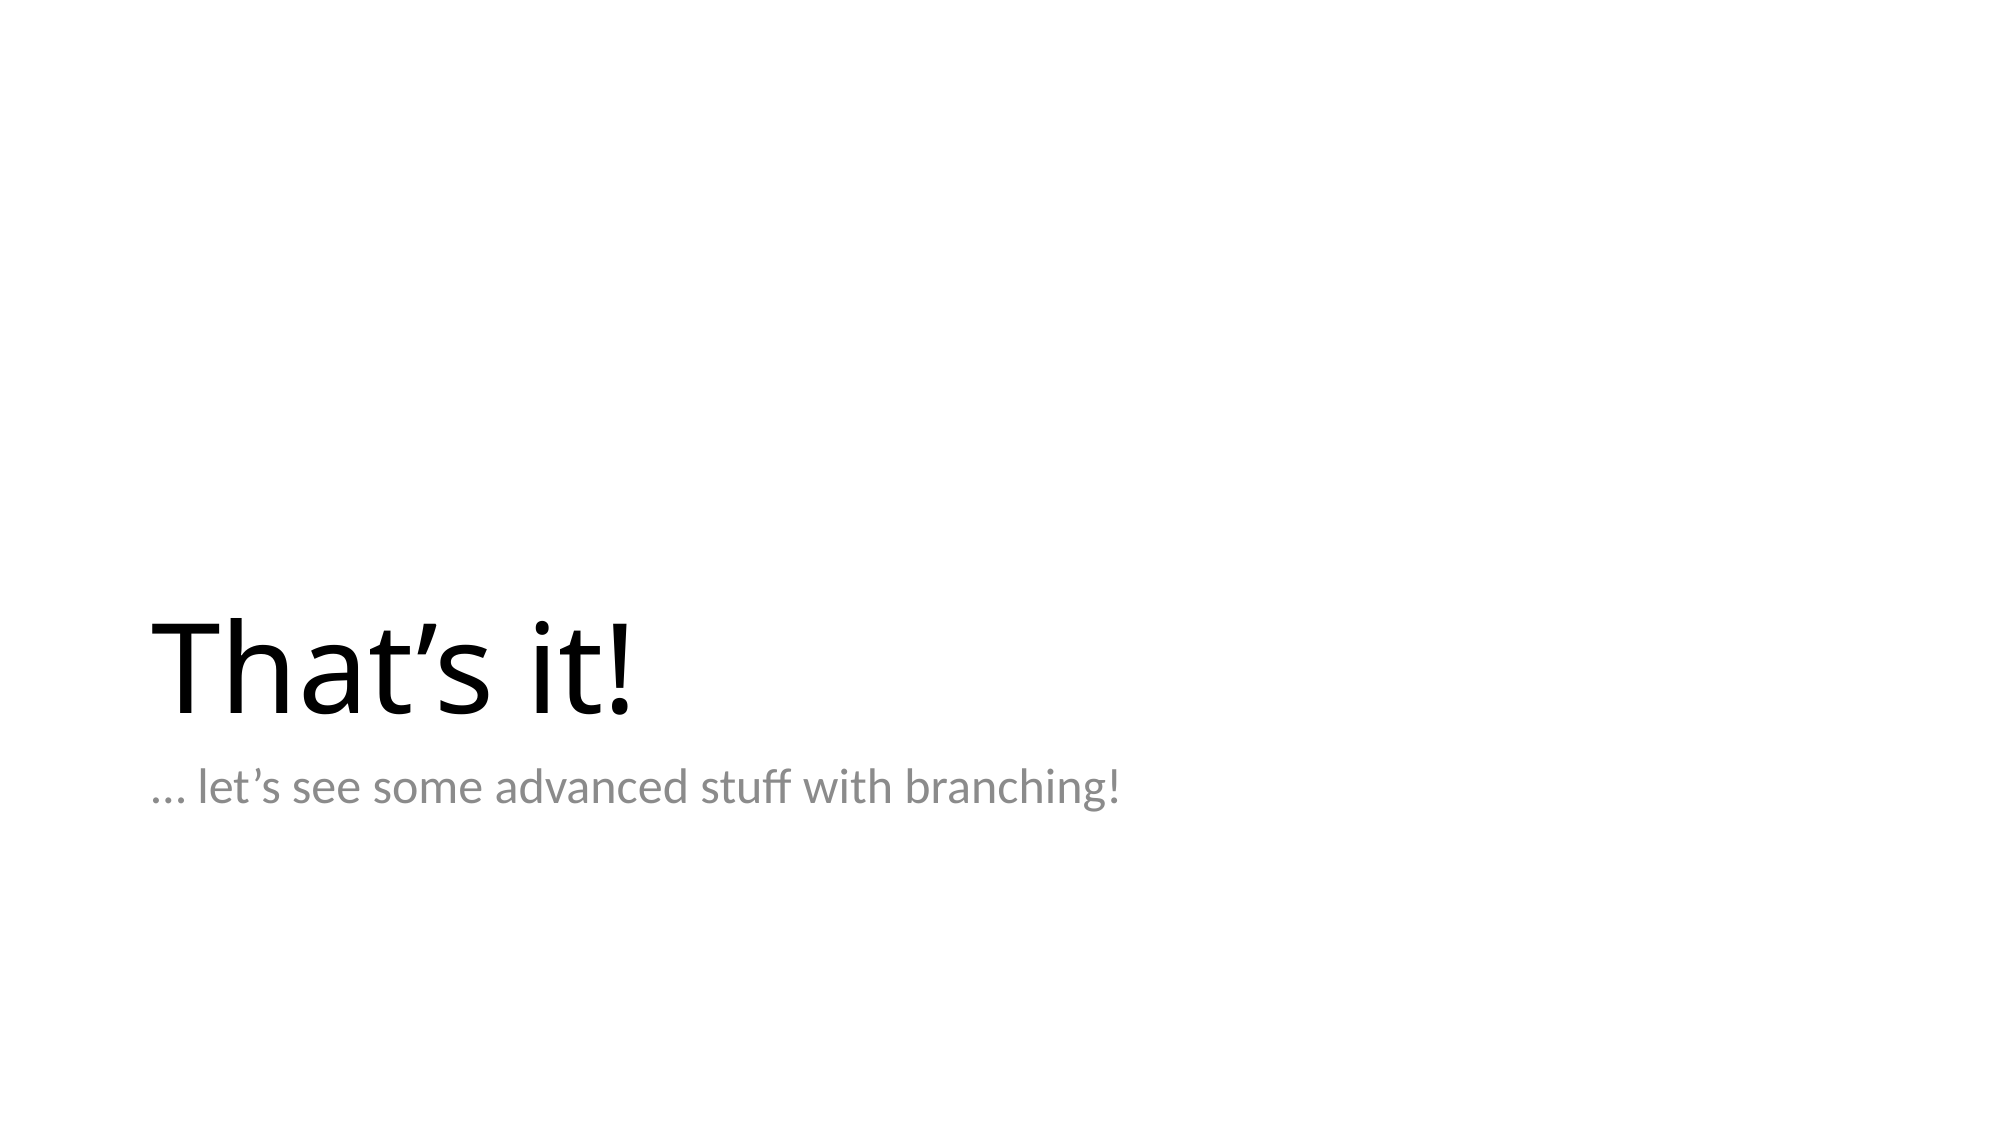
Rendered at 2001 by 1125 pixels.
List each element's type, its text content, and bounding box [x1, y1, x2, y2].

list … let’s see some advanced stuff with branching! [136, 752, 1862, 999]
title That’s it! [136, 280, 1862, 749]
